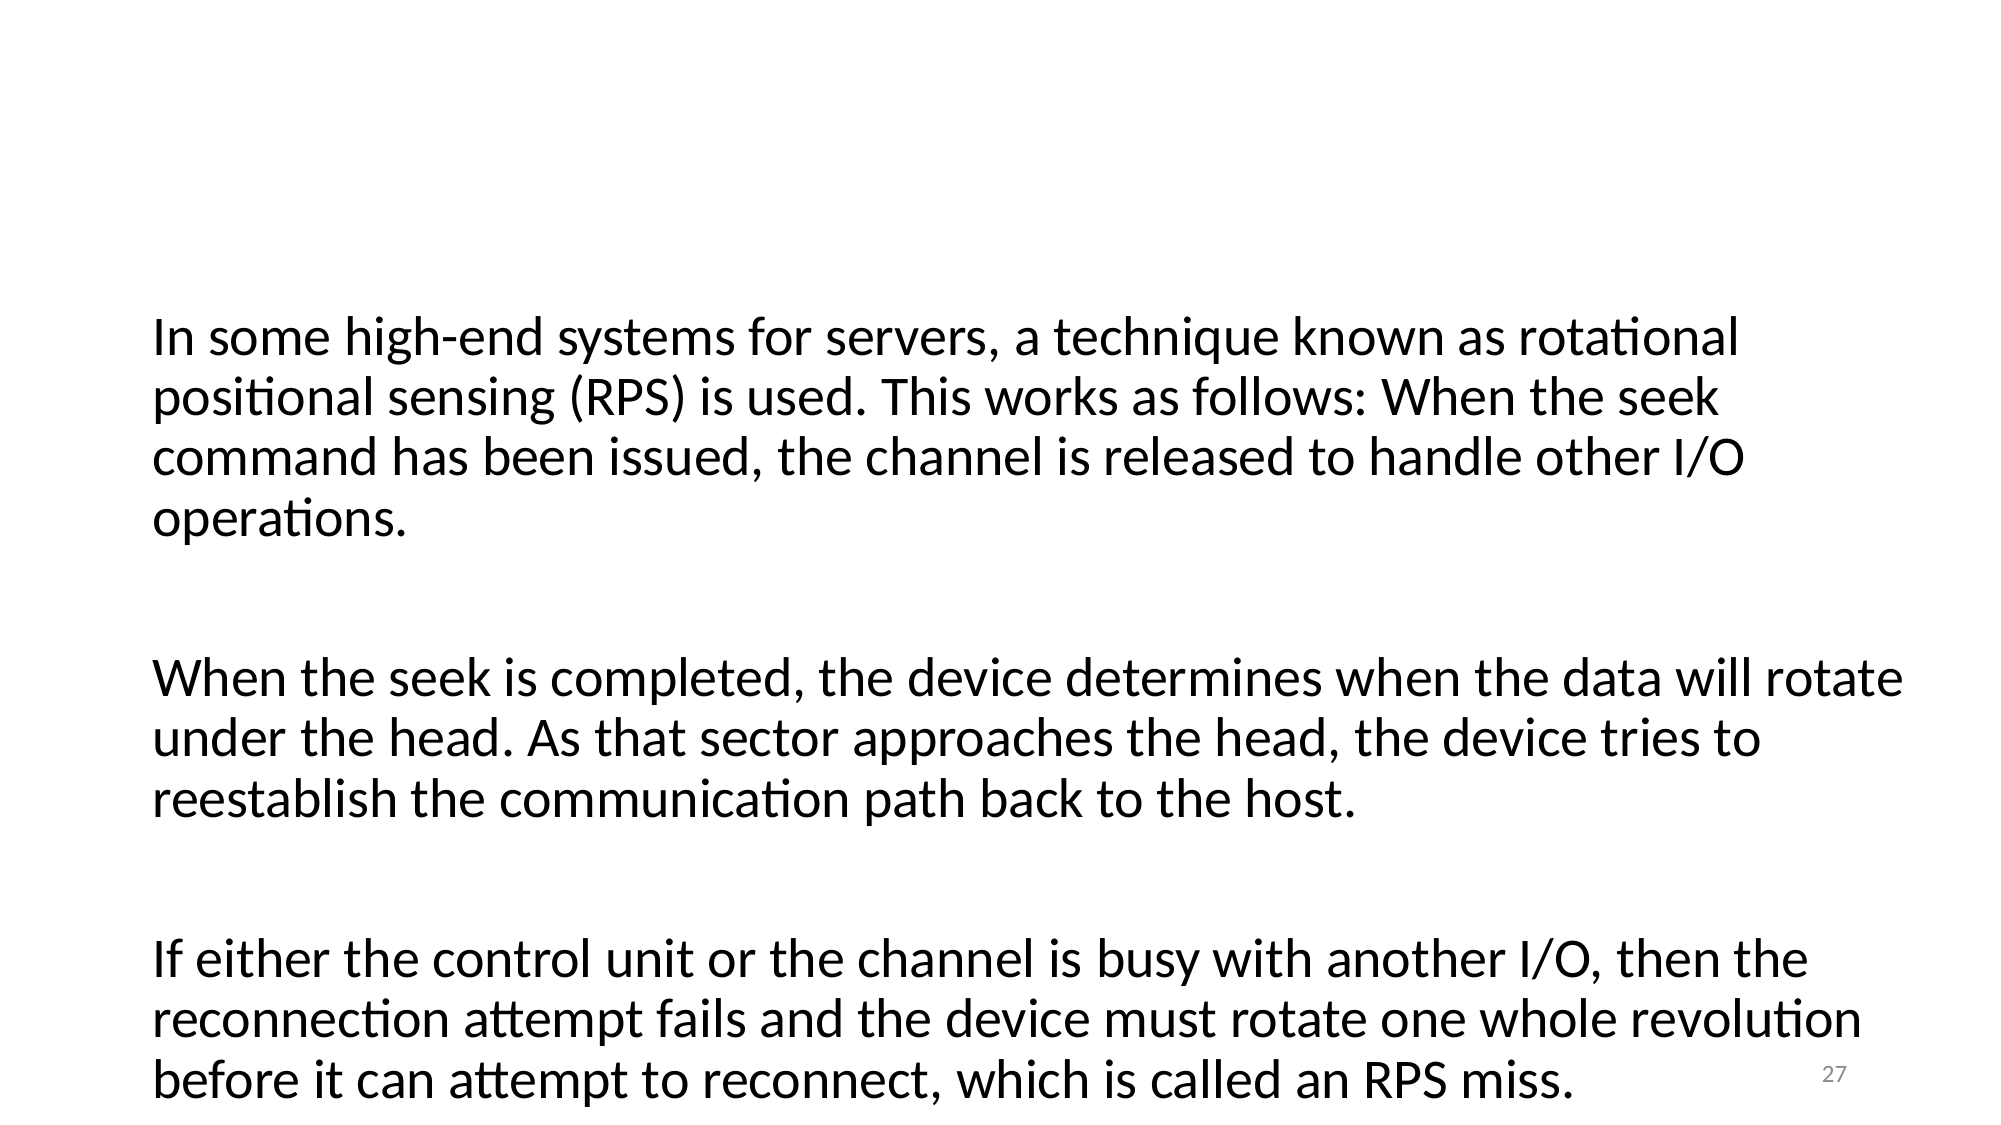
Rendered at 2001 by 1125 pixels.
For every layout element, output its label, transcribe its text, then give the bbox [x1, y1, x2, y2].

list In some high-end systems for servers, a technique known as rotational positional sensing (RPS) is used. This works as follows: When the seek command has been issued, the channel is released to handle other I/O operations. When the seek is completed, the device determines when the data will rotate under the head. As that sector approaches the head, the device tries to reestablish the communication path back to the host. If either the control unit or the channel is busy with another I/O, then the reconnection attempt fails and the device must rotate one whole revolution before it can attempt to reconnect, which is called an RPS miss. [137, 299, 1968, 1125]
slide_number 27 [1412, 1042, 1863, 1103]
